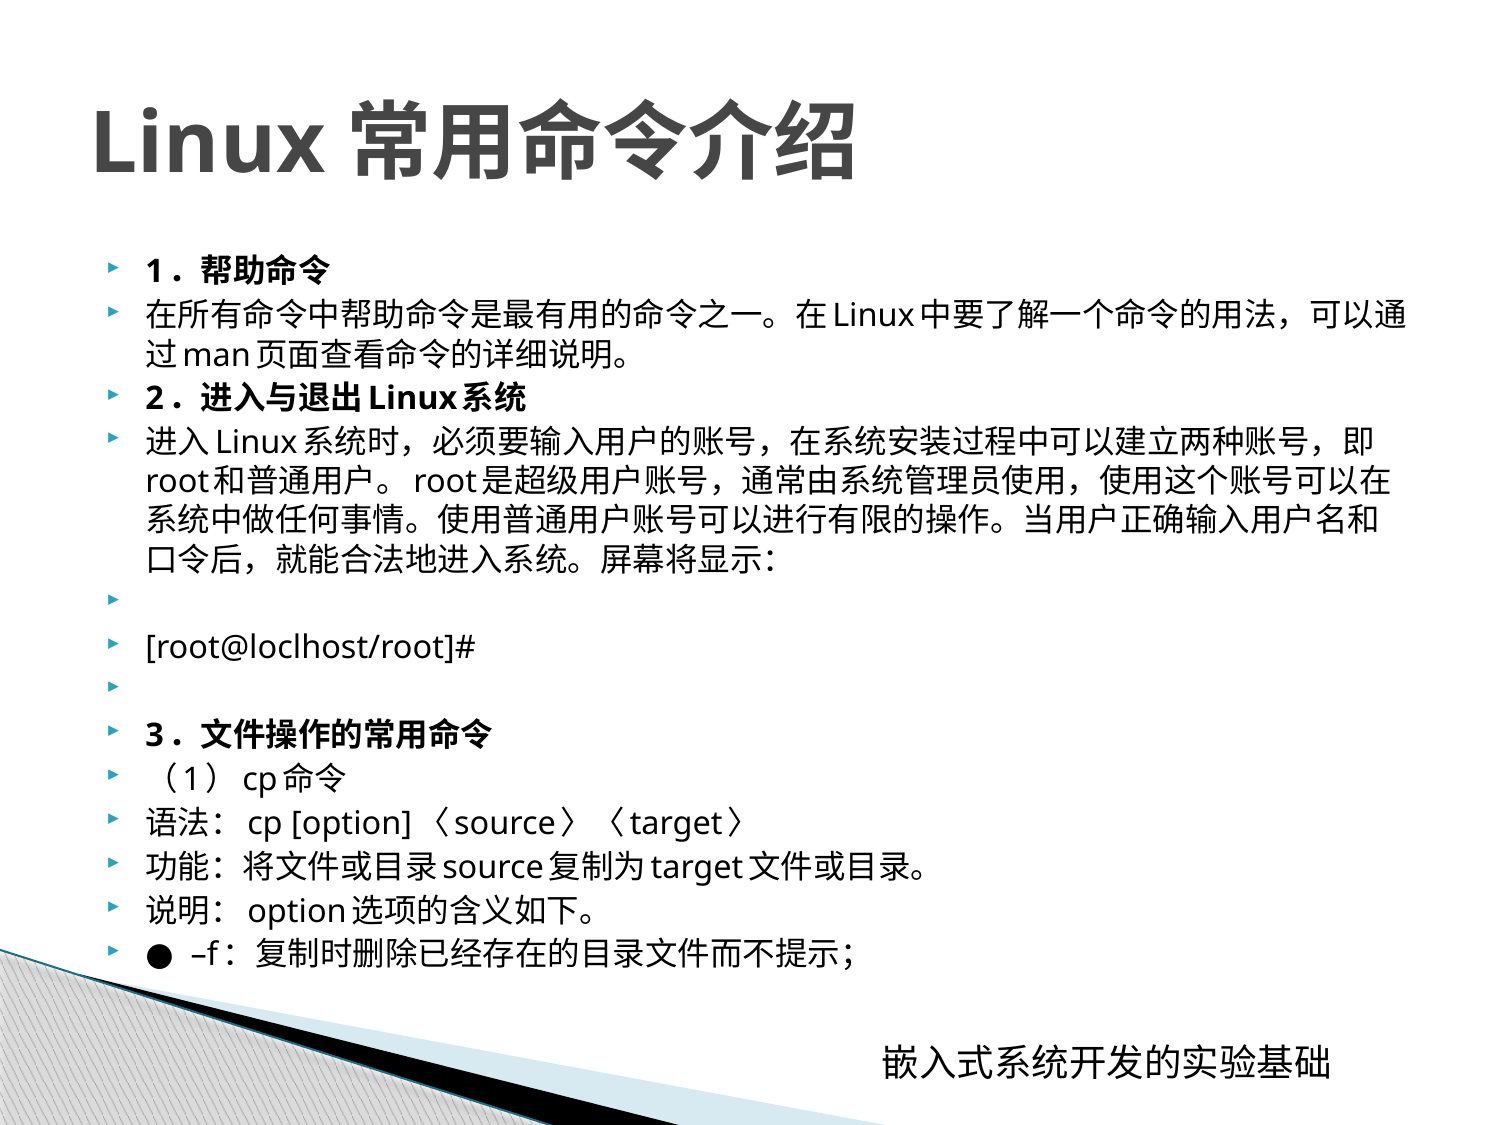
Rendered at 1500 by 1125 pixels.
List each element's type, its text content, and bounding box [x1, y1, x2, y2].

text_box 嵌入式系统开发的实验基础 [867, 1031, 1430, 1091]
list 1．帮助命令 在所有命令中帮助命令是最有用的命令之一。在Linux中要了解一个命令的用法，可以通过man页面查看命令的详细说明。 2．进入与退出Linux系统 进入Linux系统时，必须要输入用户的账号，在系统安装过程中可以建立两种账号，即root和普通用户。root是超级用户账号，通常由系统管理员使用，使用这个账号可以在系统中做任何事情。使用普通用户账号可以进行有限的操作。当用户正确输入用户名和口令后，就能合法地进入系统。屏幕将显示： [root@loclhost/root]# 3．文件操作的常用命令 （1）cp命令 语法：cp [option]〈source〉〈target〉 功能：将文件或目录source复制为target文件或目录。 说明：option选项的含义如下。 ● –f：复制时删除已经存在的目录文件而不提示； [75, 243, 1425, 986]
title Linux常用命令介绍 [75, 45, 1425, 233]
